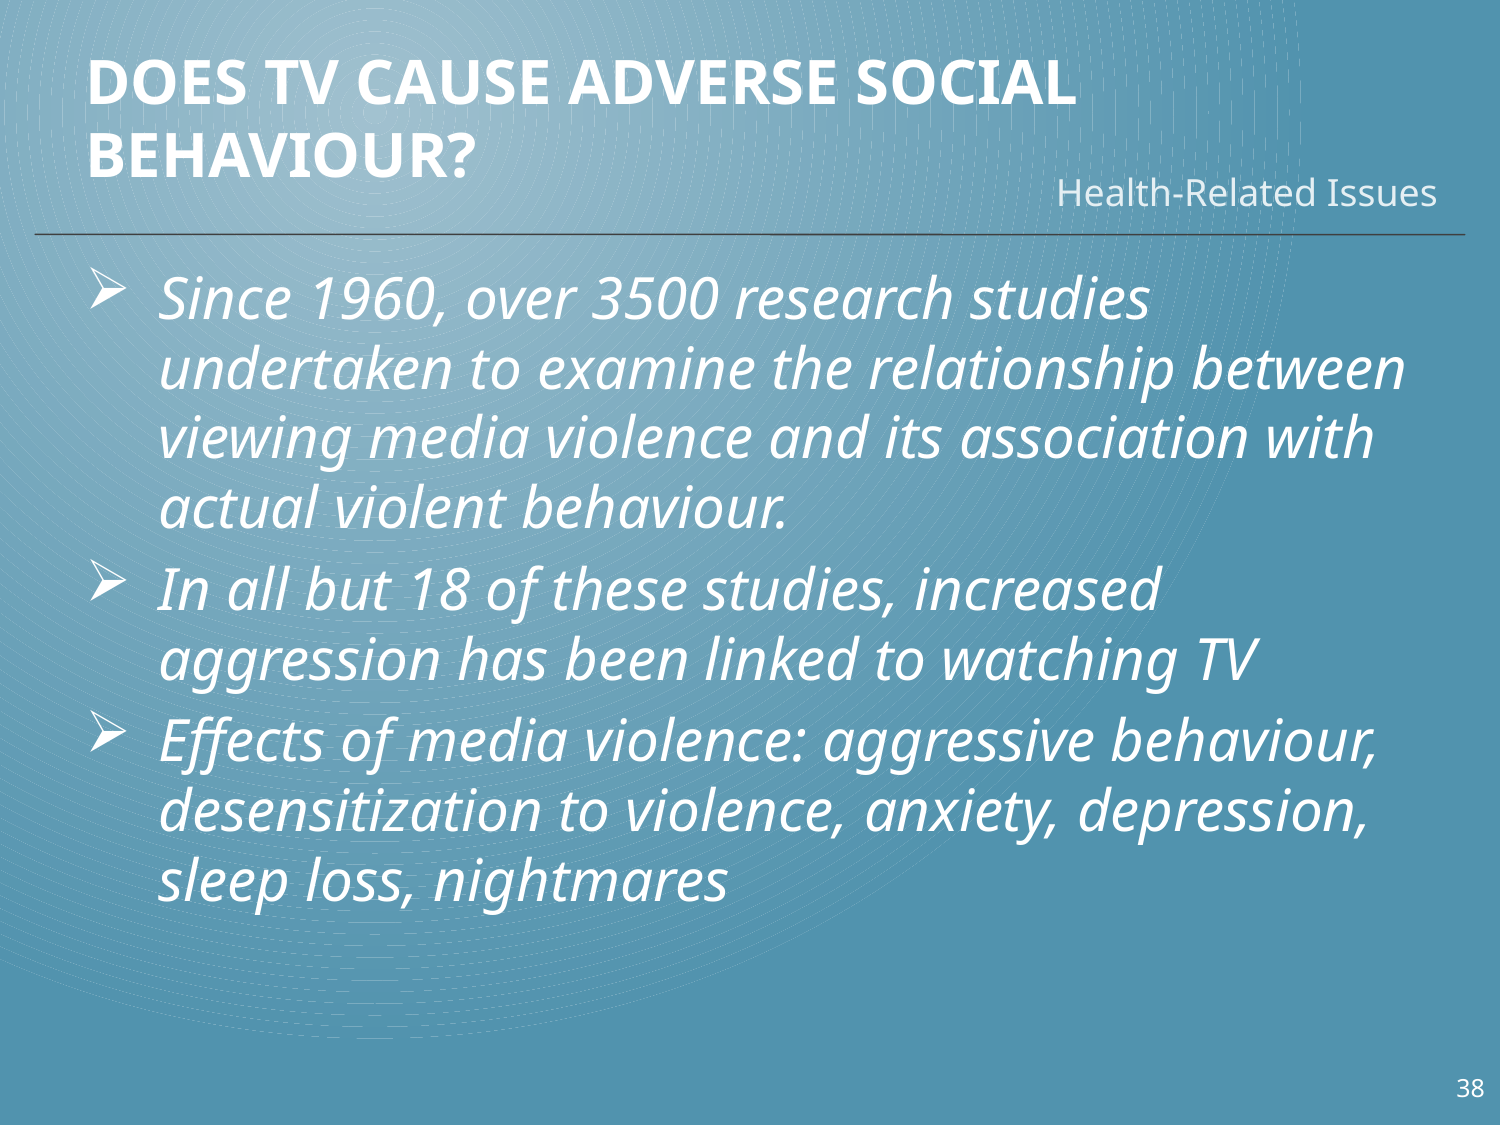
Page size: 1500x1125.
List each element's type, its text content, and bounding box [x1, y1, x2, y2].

title Does TV Cause Adverse Social Behaviour? [70, 35, 1454, 200]
slide_number 38 [1313, 1065, 1500, 1125]
list Since 1960, over 3500 research studies undertaken to examine the relationship between viewing media violence and its association with actual violent behaviour. In all but 18 of these studies, increased aggression has been linked to watching TV Effects of media violence: aggressive behaviour, desensitization to violence, anxiety, depression, sleep loss, nightmares [70, 253, 1454, 1032]
text_box Health-Related Issues [609, 161, 1454, 222]
